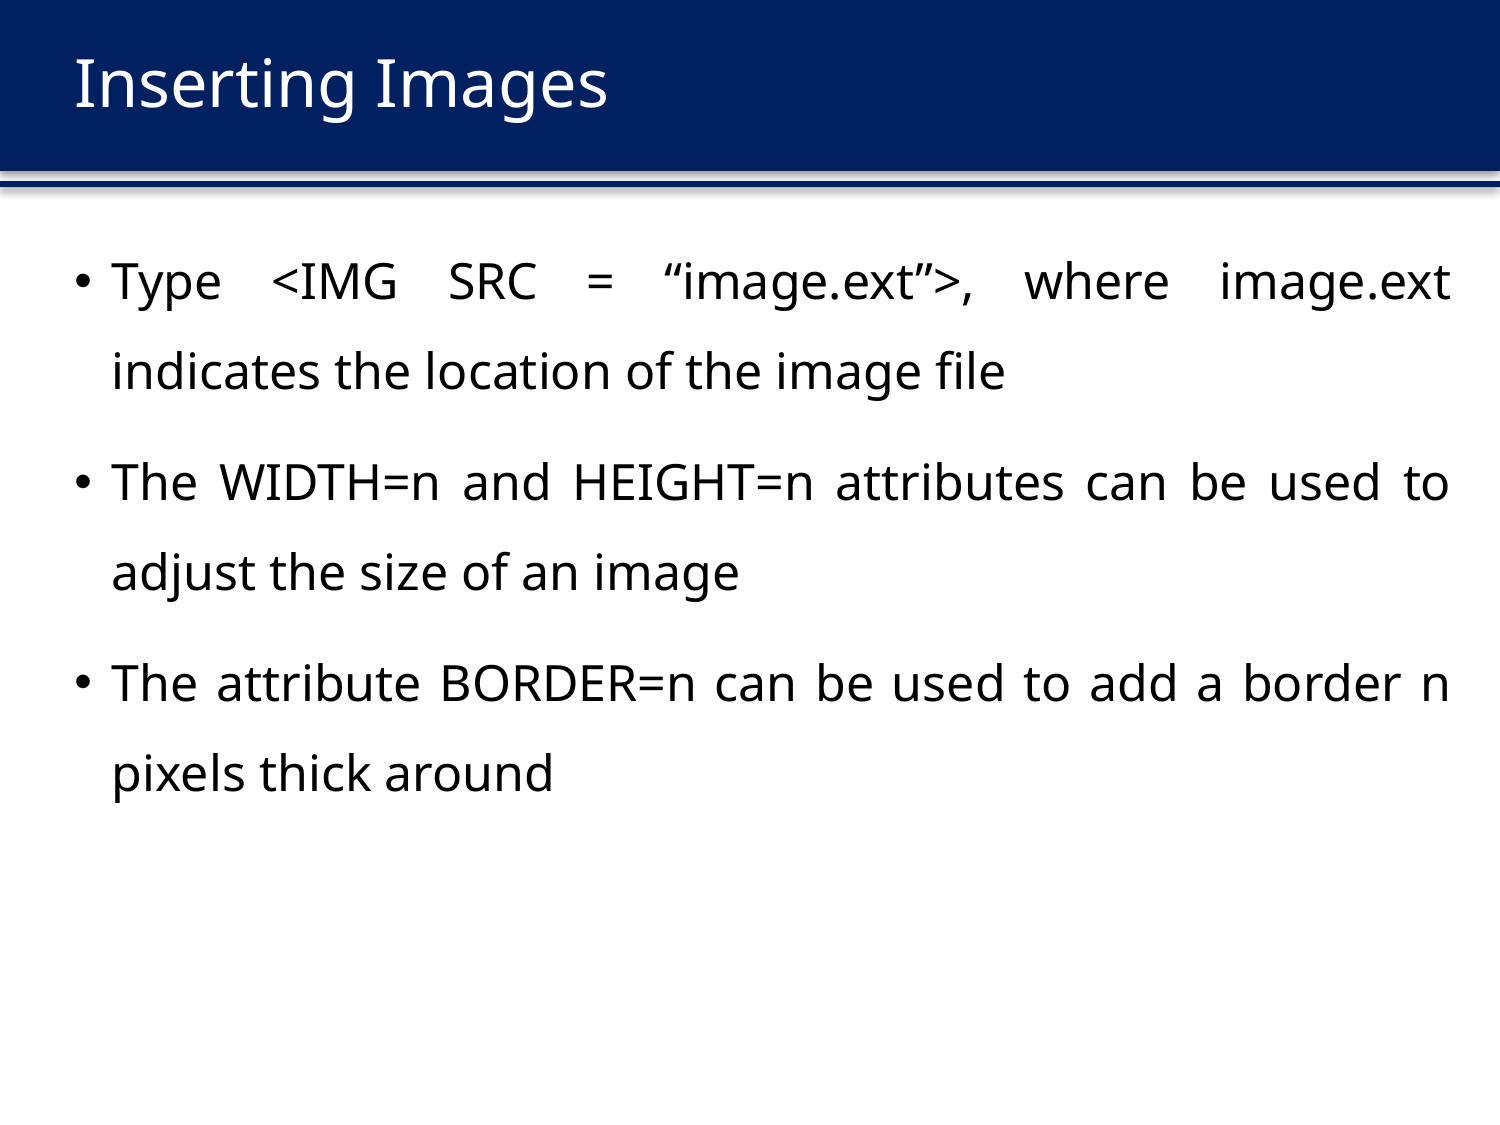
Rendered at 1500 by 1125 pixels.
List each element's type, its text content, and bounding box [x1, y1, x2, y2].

title Inserting Images [59, 0, 1500, 171]
list Type <IMG SRC = “image.ext”>, where image.ext indicates the location of the image file The WIDTH=n and HEIGHT=n attributes can be used to adjust the size of an image The attribute BORDER=n can be used to add a border n pixels thick around the image [59, 212, 1468, 1099]
